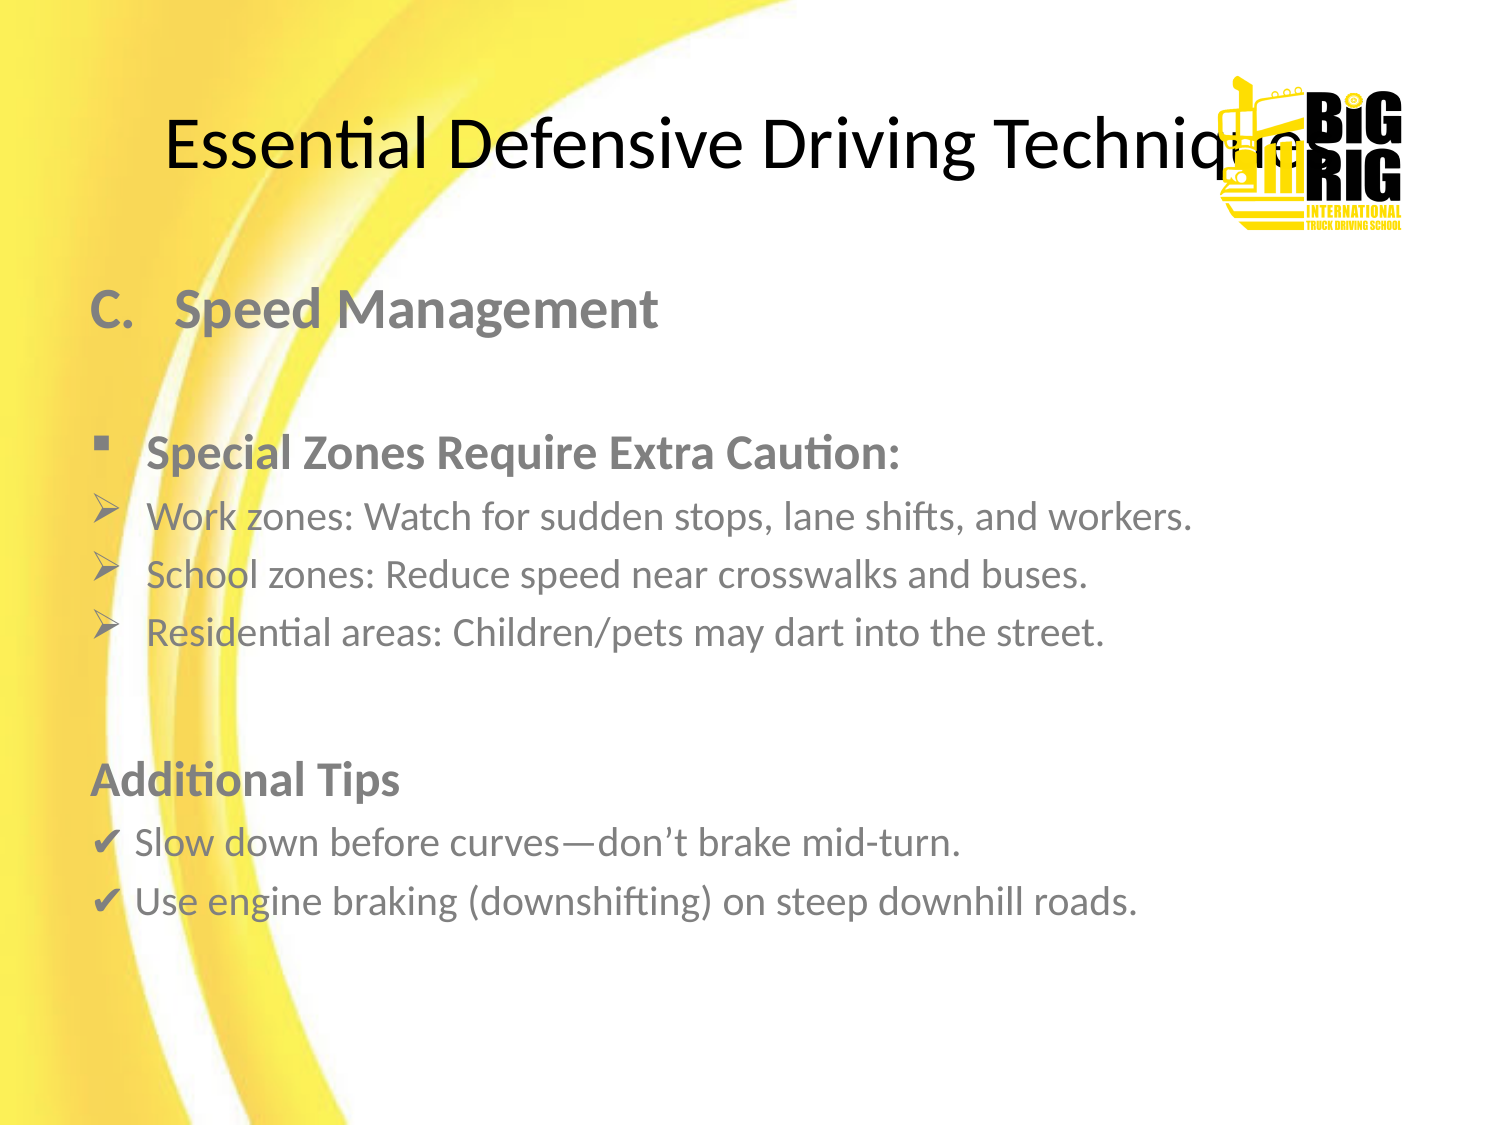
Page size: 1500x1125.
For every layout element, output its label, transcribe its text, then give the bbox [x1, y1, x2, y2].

list Speed Management Special Zones Require Extra Caution: Work zones: Watch for sudden stops, lane shifts, and workers. School zones: Reduce speed near crosswalks and buses. Residential areas: Children/pets may dart into the street. Additional Tips ✔ Slow down before curves—don’t brake mid-turn. ✔ Use engine braking (downshifting) on steep downhill roads. [75, 262, 1425, 1005]
picture [1199, 44, 1426, 271]
title Essential Defensive Driving Techniques [75, 45, 1197, 233]
